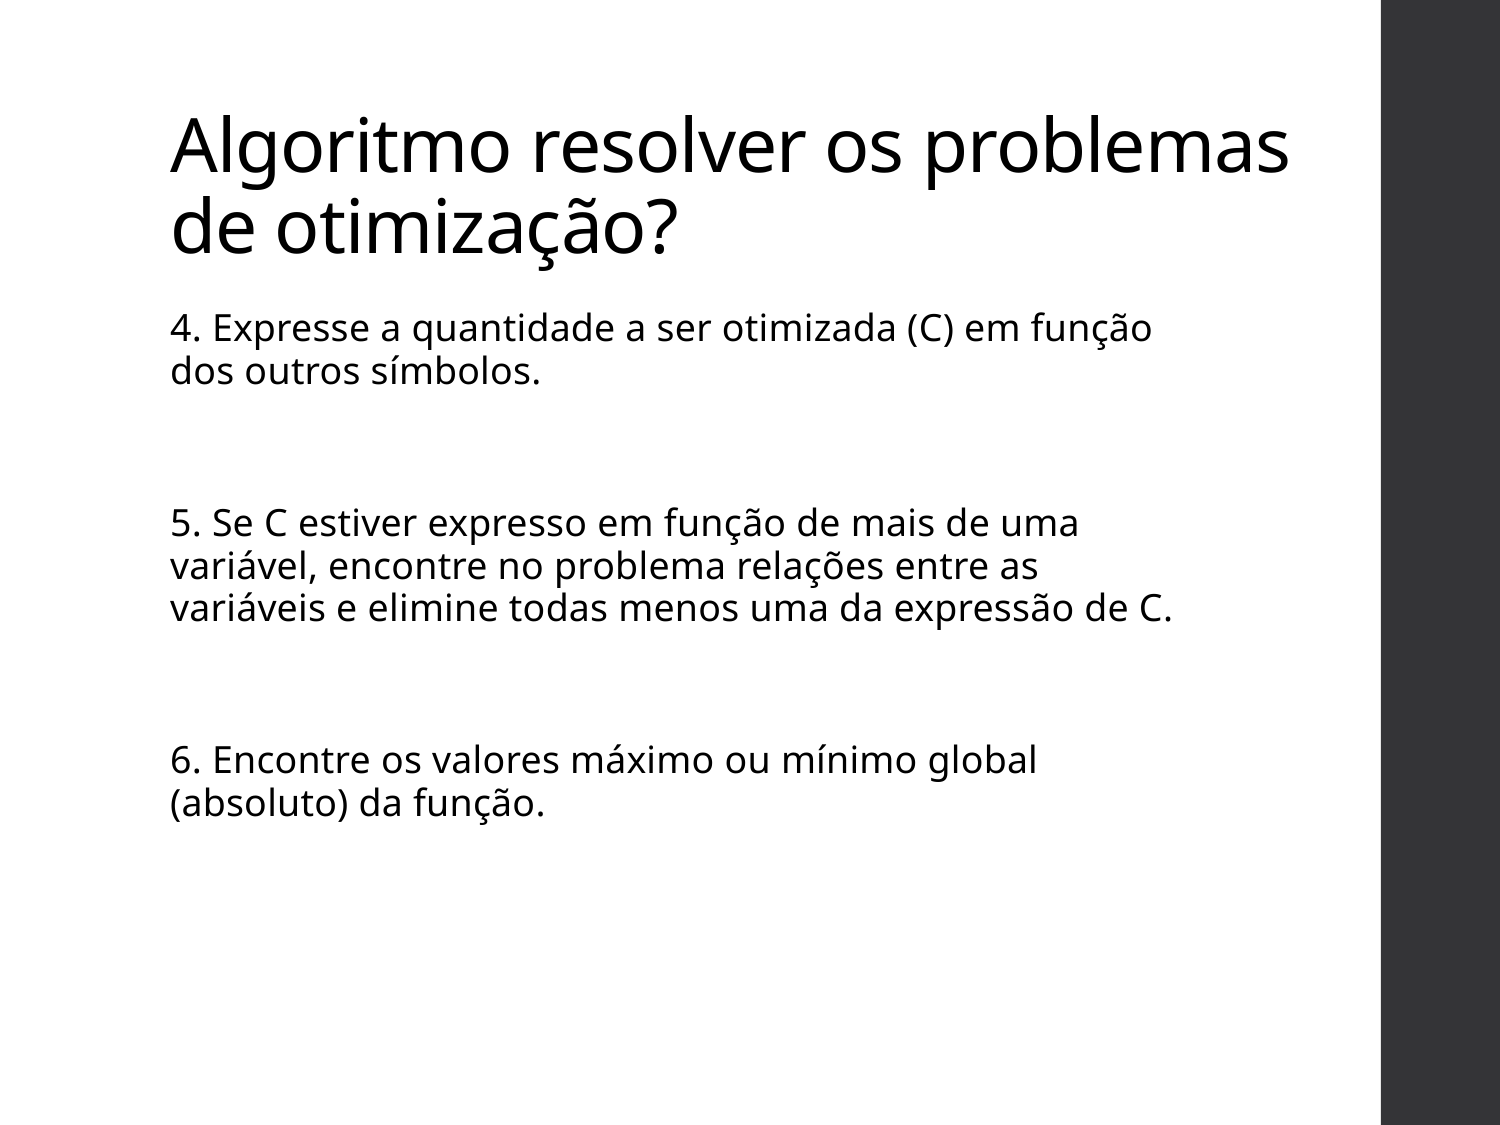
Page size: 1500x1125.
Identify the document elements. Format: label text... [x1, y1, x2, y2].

title Algoritmo resolver os problemas de otimização? [155, 60, 1348, 278]
list 4. Expresse a quantidade a ser otimizada (C) em função dos outros símbolos. 5. Se C estiver expresso em função de mais de uma variável, encontre no problema relações entre as variáveis e elimine todas menos uma da expressão de C. 6. Encontre os valores máximo ou mínimo global (absoluto) da função. [155, 299, 1213, 1014]
